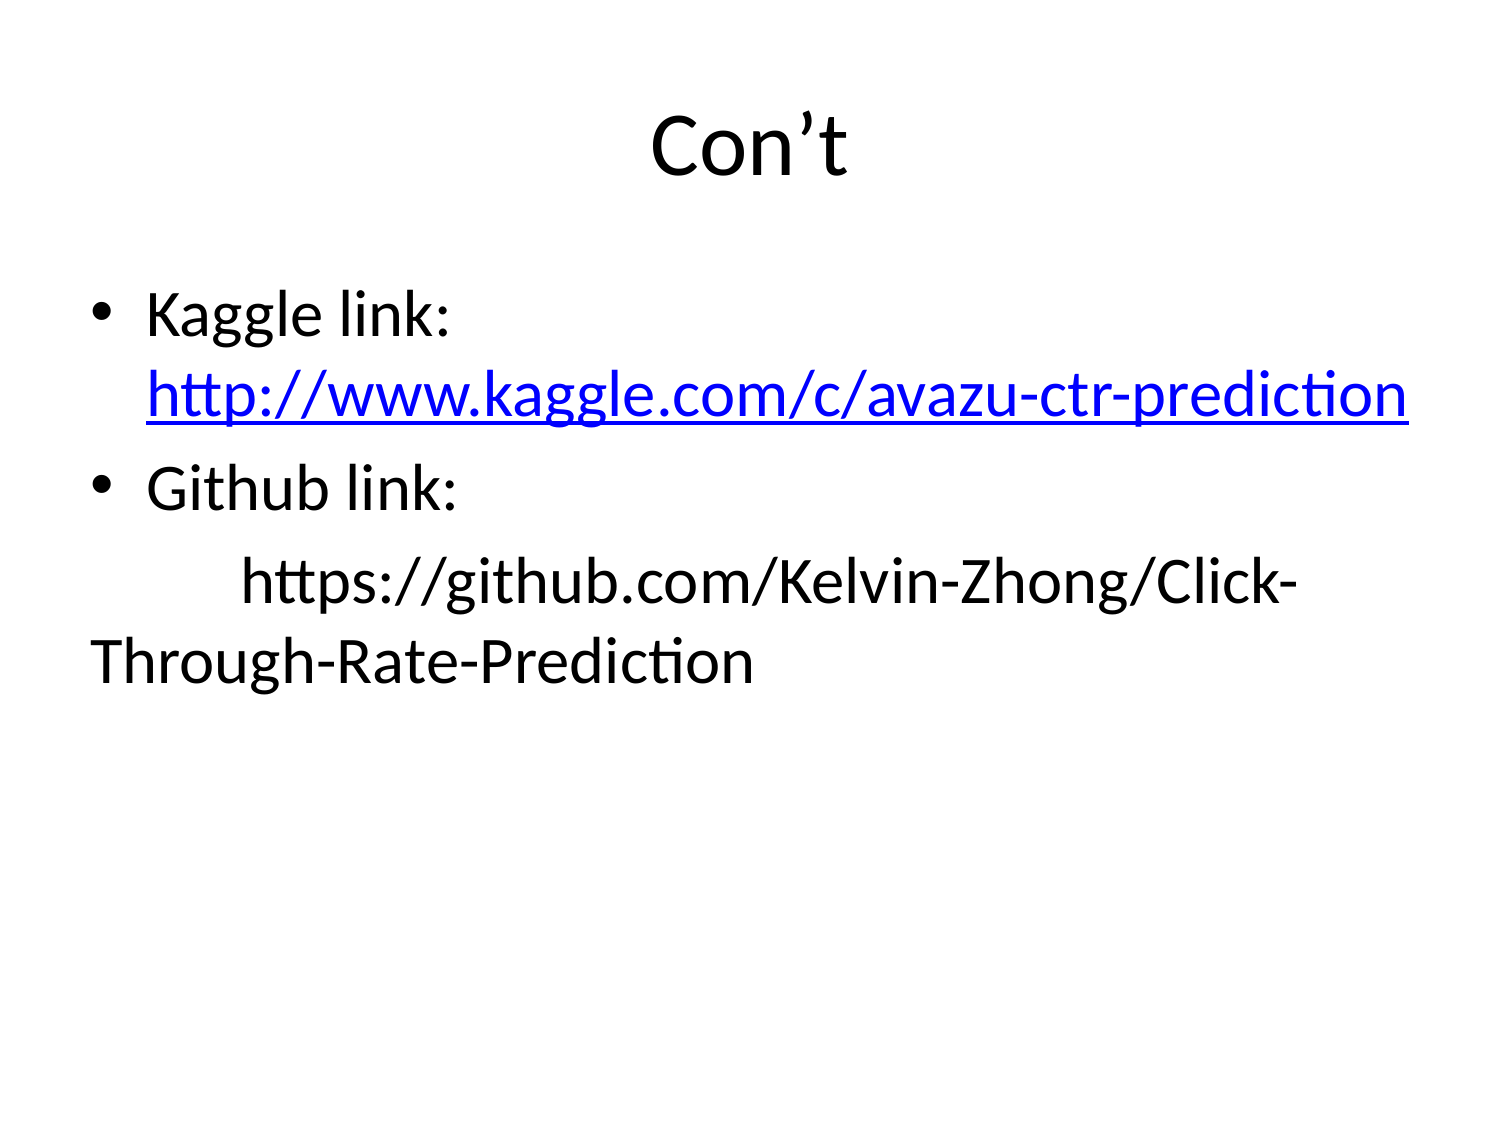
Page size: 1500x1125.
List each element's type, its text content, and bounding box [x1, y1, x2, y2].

title Con’t [75, 45, 1425, 233]
list Kaggle link: http://www.kaggle.com/c/avazu-ctr-prediction Github link: https://github.com/Kelvin-Zhong/Click-Through-Rate-Prediction [75, 262, 1425, 1005]
